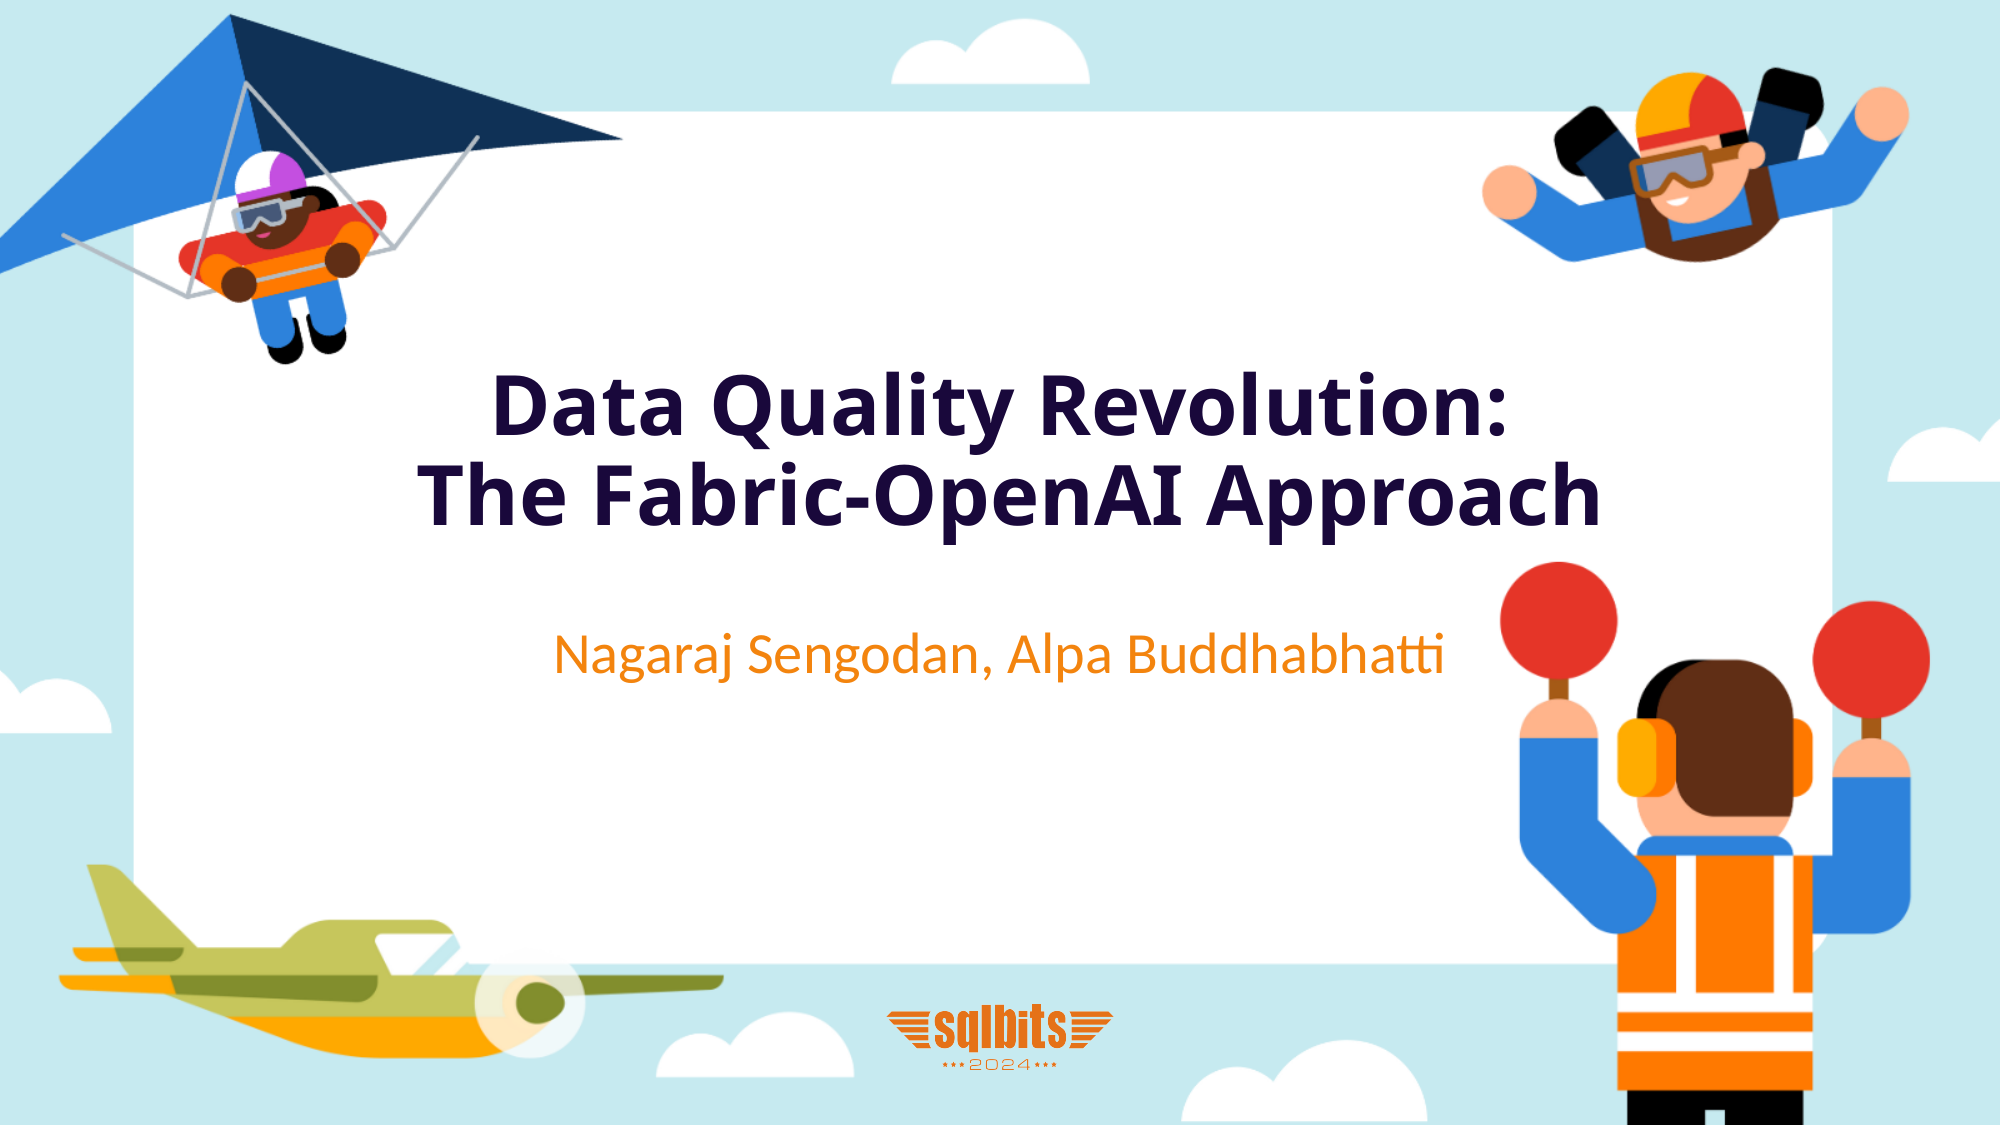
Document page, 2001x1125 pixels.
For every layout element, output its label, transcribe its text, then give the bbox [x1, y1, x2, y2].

picture [0, 0, 2000, 1125]
title Data Quality Revolution: The Fabric-OpenAI Approach [249, 328, 1750, 579]
list Nagaraj Sengodan, Alpa Buddhabhatti [530, 615, 1470, 707]
